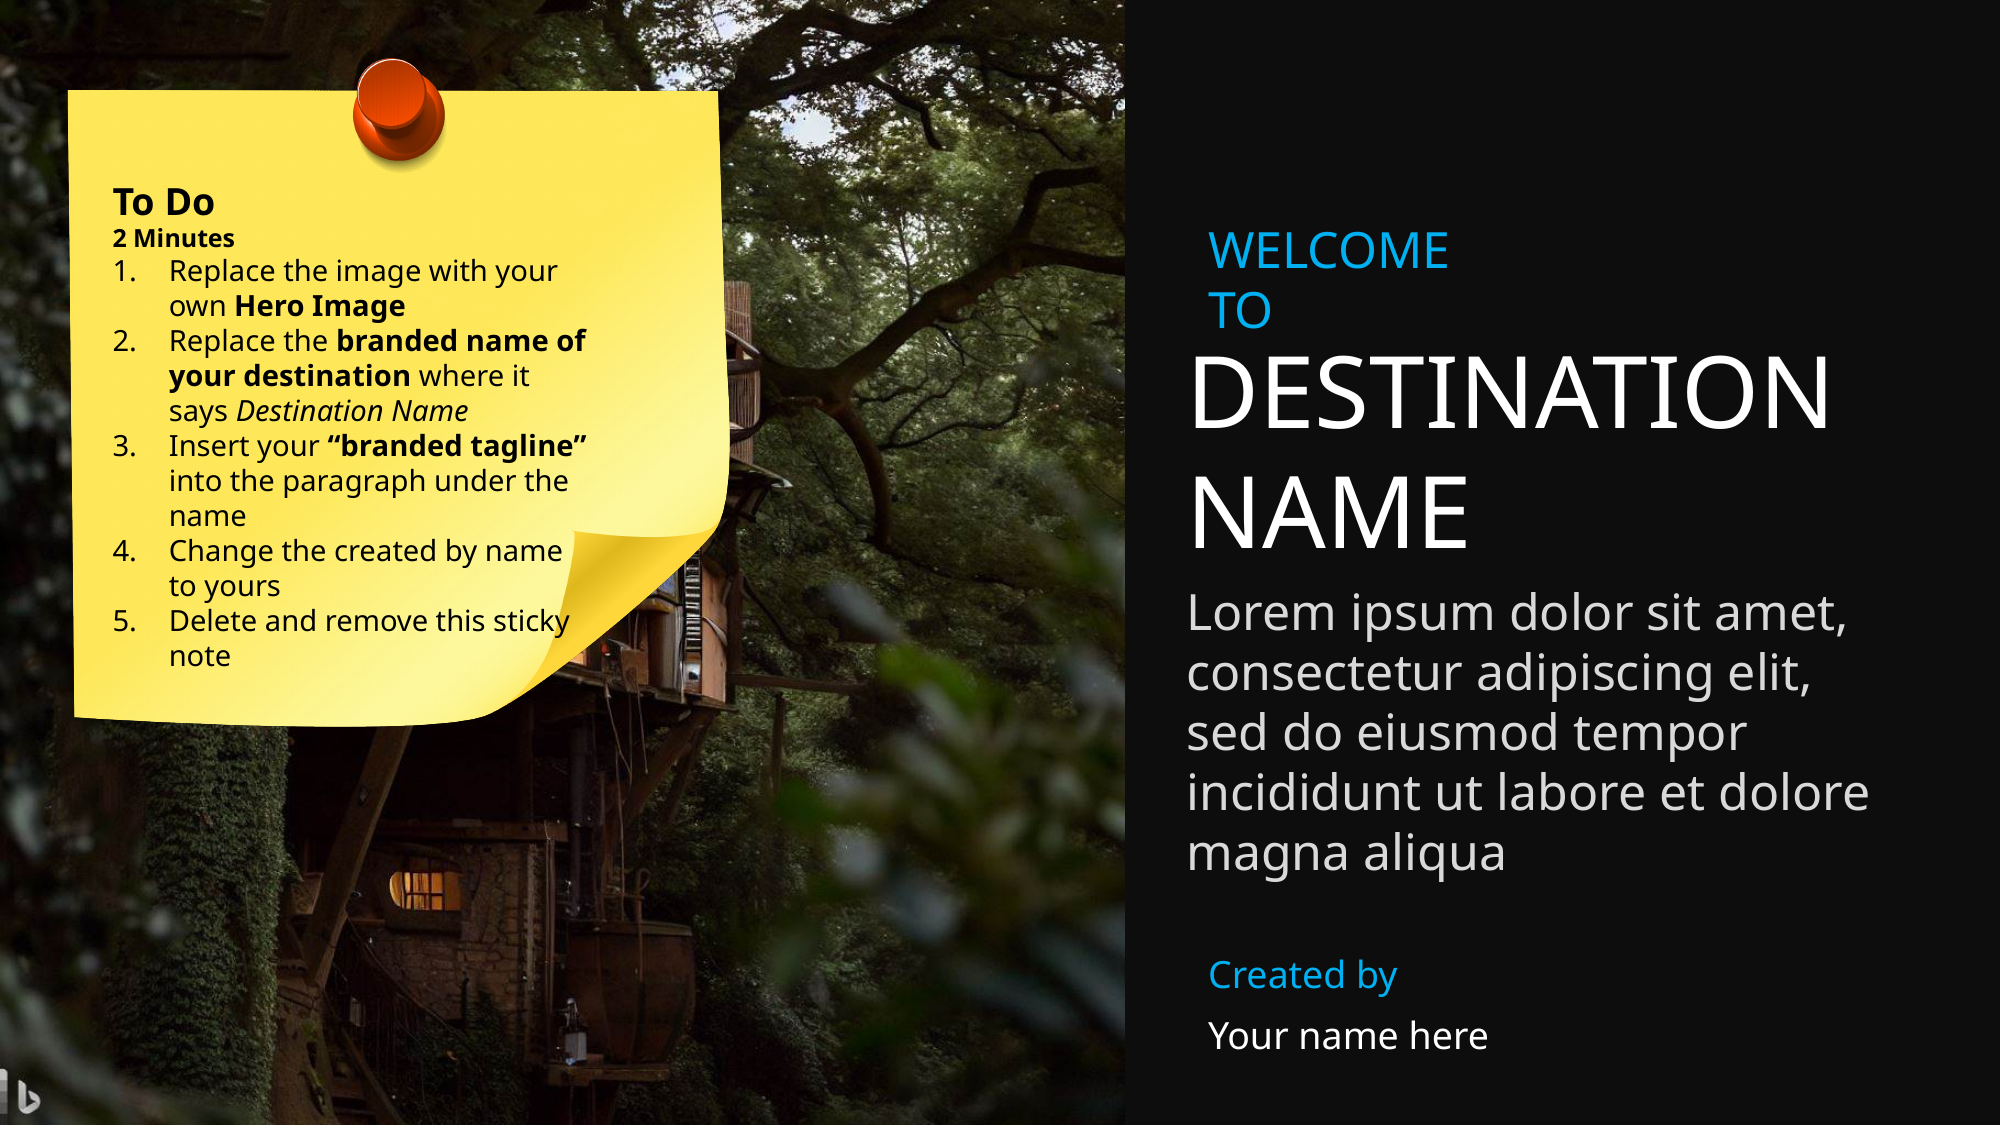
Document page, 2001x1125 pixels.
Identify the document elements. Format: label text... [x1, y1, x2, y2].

text_box Lorem ipsum dolor sit amet, consectetur adipiscing elit, sed do eiusmod tempor incididunt ut labore et dolore magna aliqua [1171, 573, 1918, 888]
text_box DESTINATION NAME [1171, 321, 1918, 573]
picture [0, 0, 1126, 1125]
text_box Created by [1193, 943, 1857, 1004]
text_box WELCOME TO [1193, 211, 1539, 347]
text_box Your name here [1193, 1004, 1857, 1065]
